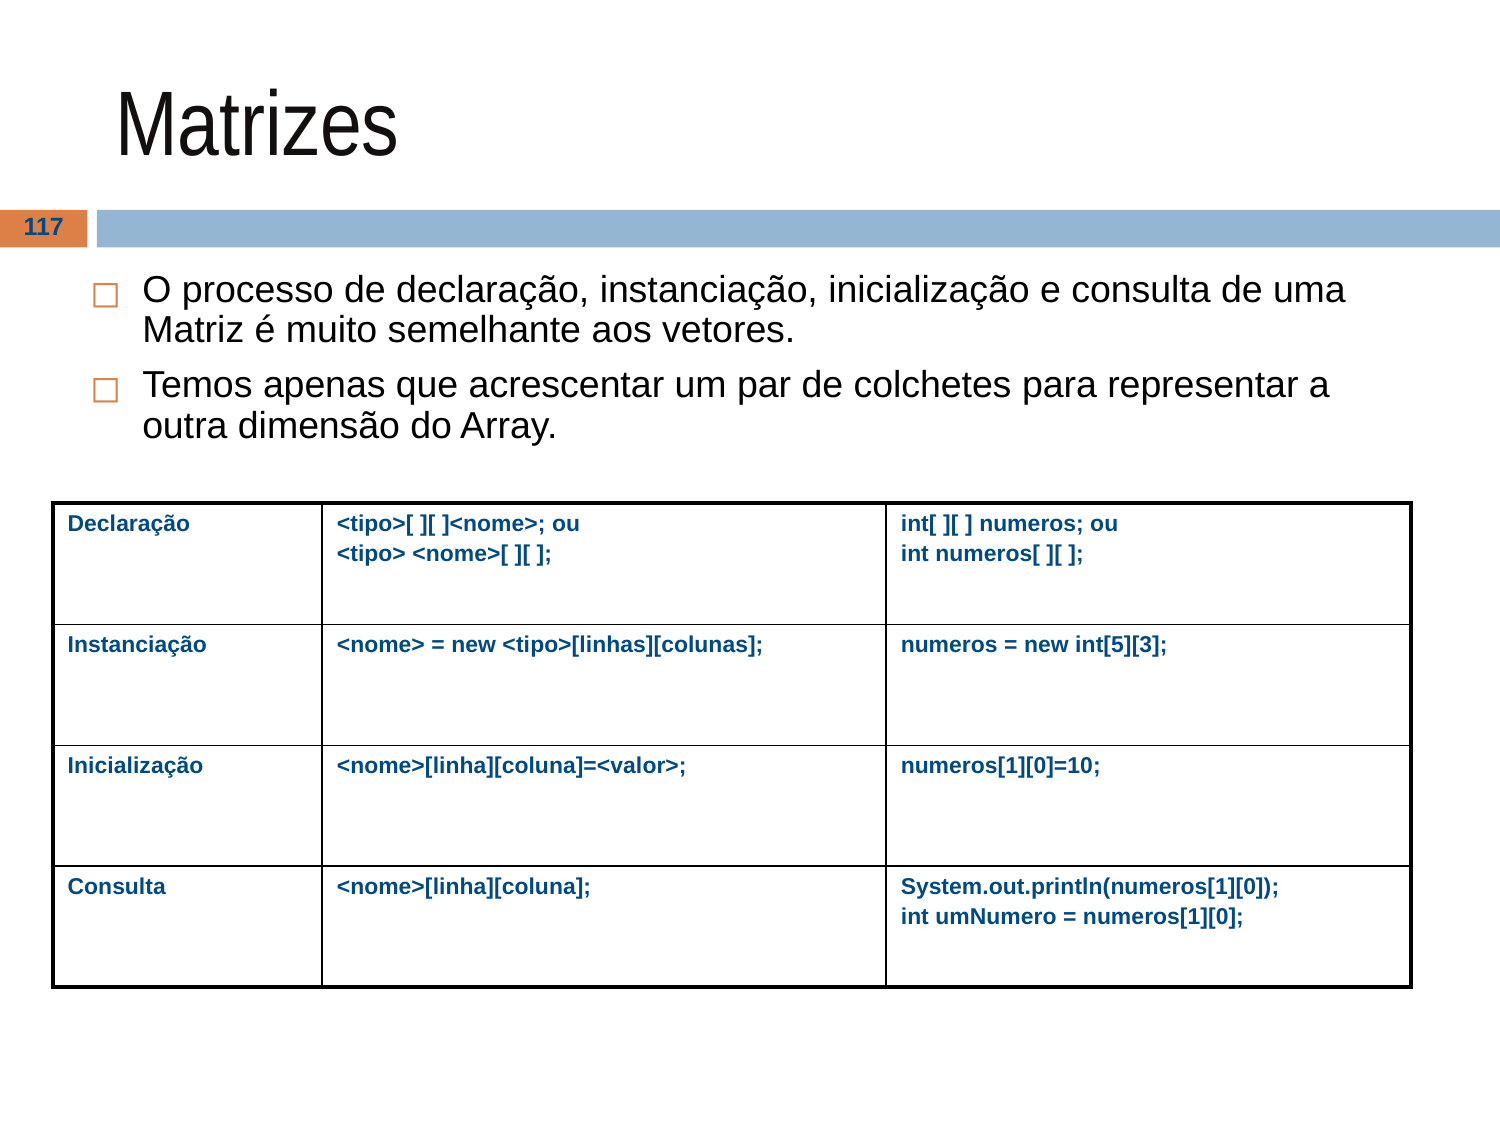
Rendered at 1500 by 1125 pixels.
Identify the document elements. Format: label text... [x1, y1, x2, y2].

table_cell System.out.println(numeros[1][0]); int umNumero = numeros[1][0]; [887, 867, 1409, 985]
table_cell numeros[1][0]=10; [887, 746, 1409, 865]
table_cell <nome> = new <tipo>[linhas][colunas]; [323, 625, 885, 745]
table_cell <nome>[linha][coluna]=<valor>; [323, 746, 885, 865]
table_cell <nome>[linha][coluna]; [323, 867, 885, 985]
table_cell Consulta [55, 867, 321, 985]
table_cell Instanciação [55, 625, 321, 745]
table_cell Inicialização [55, 746, 321, 865]
table_cell numeros = new int[5][3]; [887, 625, 1409, 745]
list O processo de declaração, instanciação, inicialização e consulta de uma Matriz é muito semelhante aos vetores. Temos apenas que acrescentar um par de colchetes para representar a outra dimensão do Array. [75, 262, 1438, 500]
table_header <tipo>[ ][ ]<nome>; ou <tipo> <nome>[ ][ ]; [323, 505, 885, 624]
title Matrizes [100, 37, 1438, 200]
table_header Declaração [55, 505, 321, 624]
table_header int[ ][ ] numeros; ou int numeros[ ][ ]; [887, 505, 1409, 624]
text_box ‹#› [0, 208, 88, 249]
